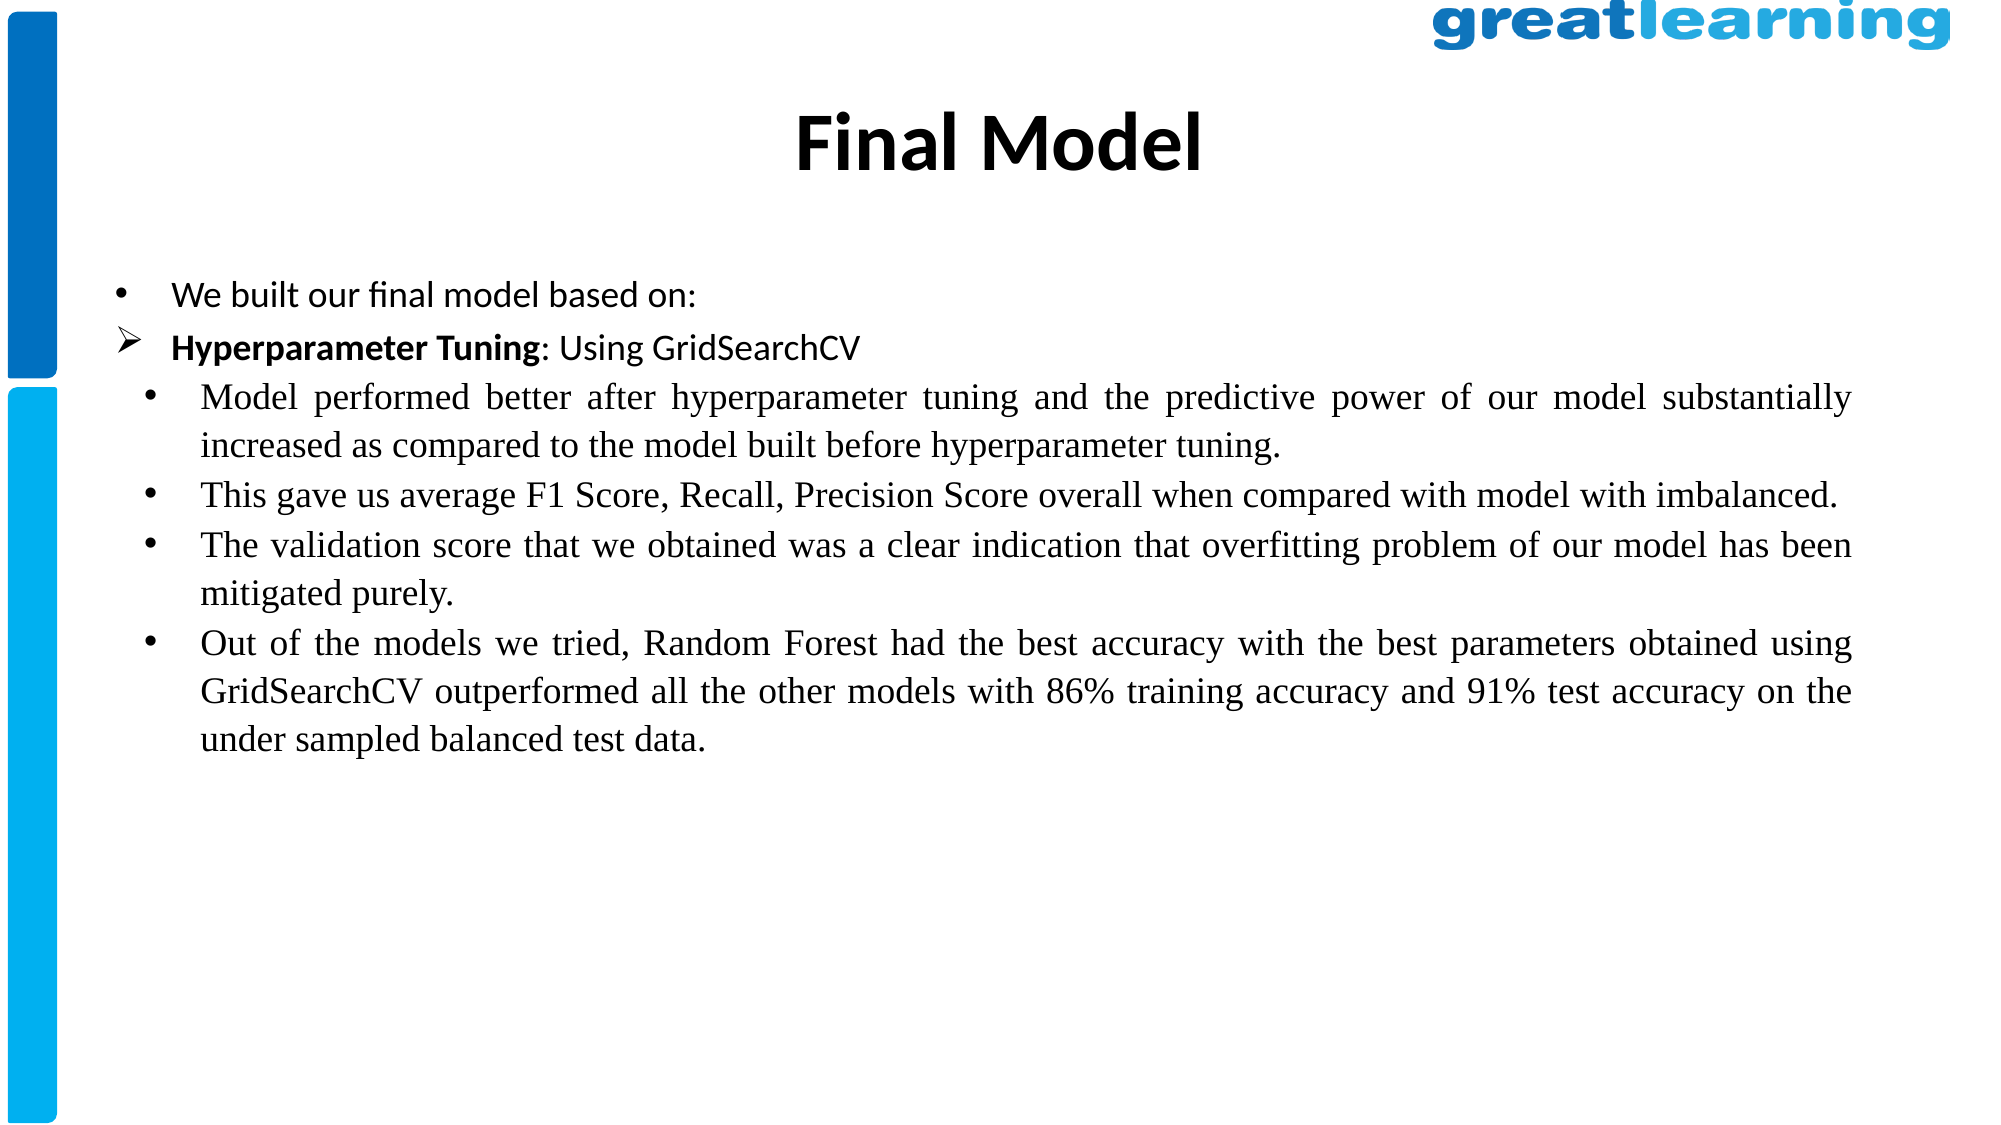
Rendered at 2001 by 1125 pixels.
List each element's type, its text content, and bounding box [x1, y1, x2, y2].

picture [1433, 0, 1950, 50]
list We built our final model based on: Hyperparameter Tuning: Using GridSearchCV Model performed better after hyperparameter tuning and the predictive power of our model substantially increased as compared to the model built before hyperparameter tuning. This gave us average F1 Score, Recall, Precision Score overall when compared with model with imbalanced. The validation score that we obtained was a clear indication that overfitting problem of our model has been mitigated purely. Out of the models we tried, Random Forest had the best accuracy with the best parameters obtained using GridSearchCV outperformed all the other models with 86% training accuracy and 91% test accuracy on the under sampled balanced test data. [99, 262, 1900, 1005]
title Final Model [99, 42, 1900, 231]
